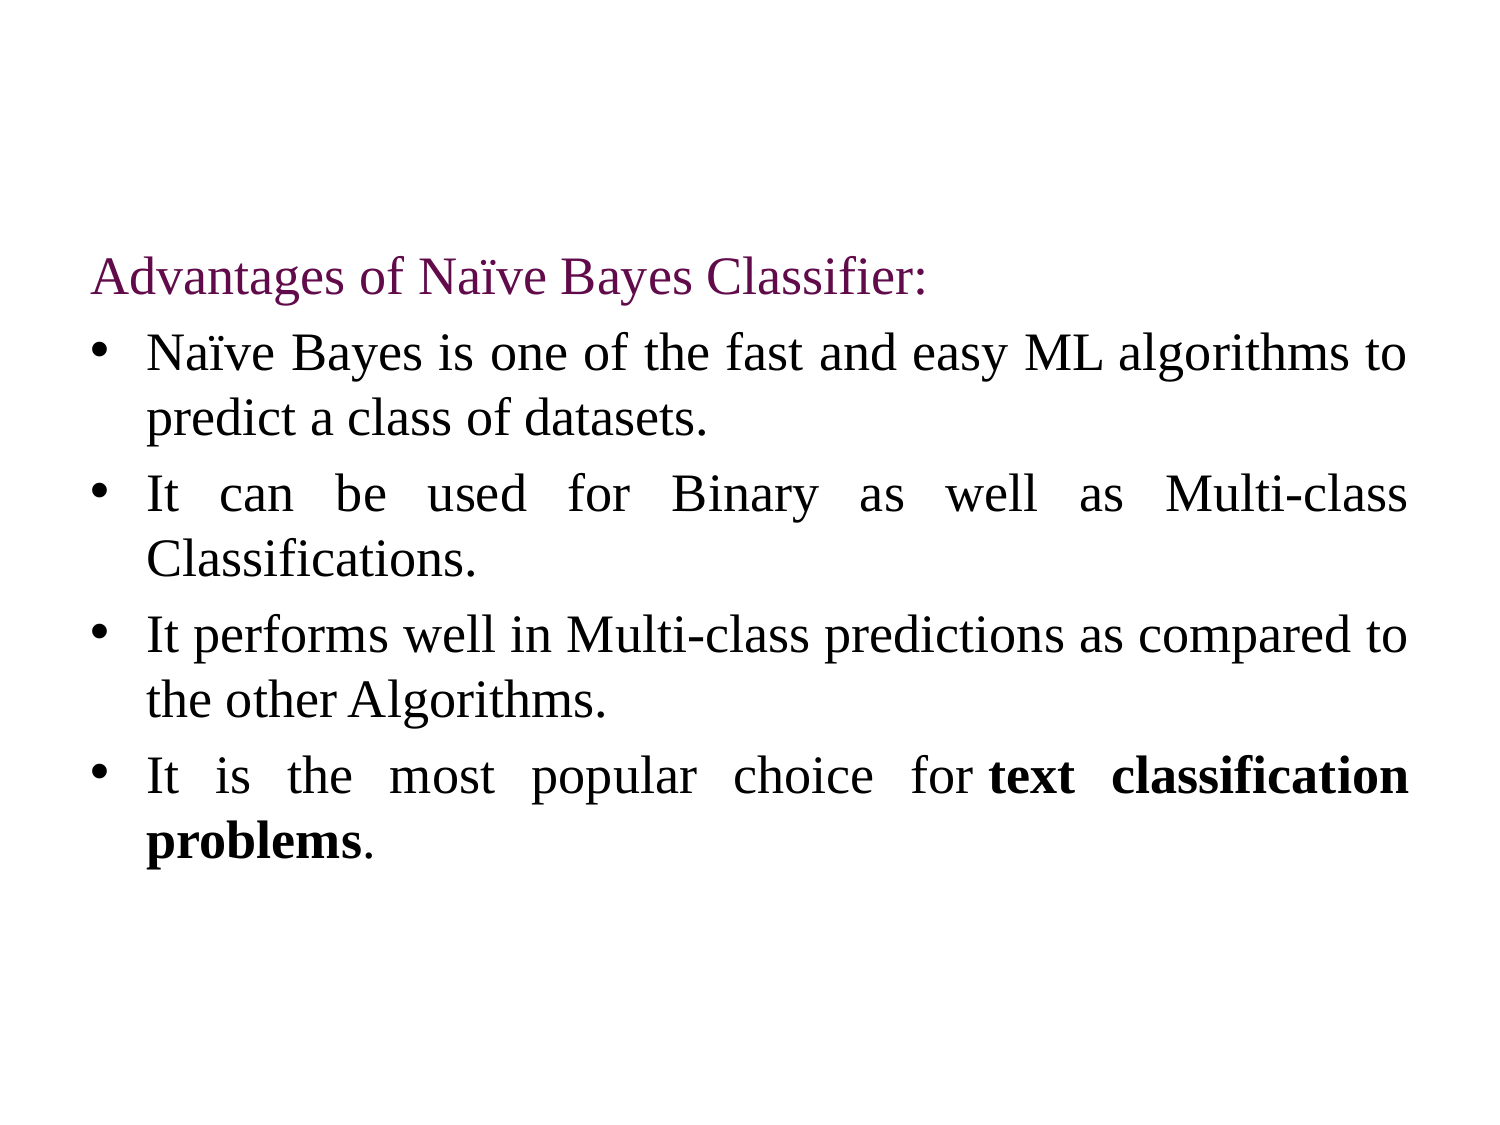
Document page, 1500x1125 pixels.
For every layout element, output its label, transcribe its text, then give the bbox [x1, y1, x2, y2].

list Advantages of Naïve Bayes Classifier: Naïve Bayes is one of the fast and easy ML algorithms to predict a class of datasets. It can be used for Binary as well as Multi-class Classifications. It performs well in Multi-class predictions as compared to the other Algorithms. It is the most popular choice for text classification problems. [75, 232, 1425, 1005]
